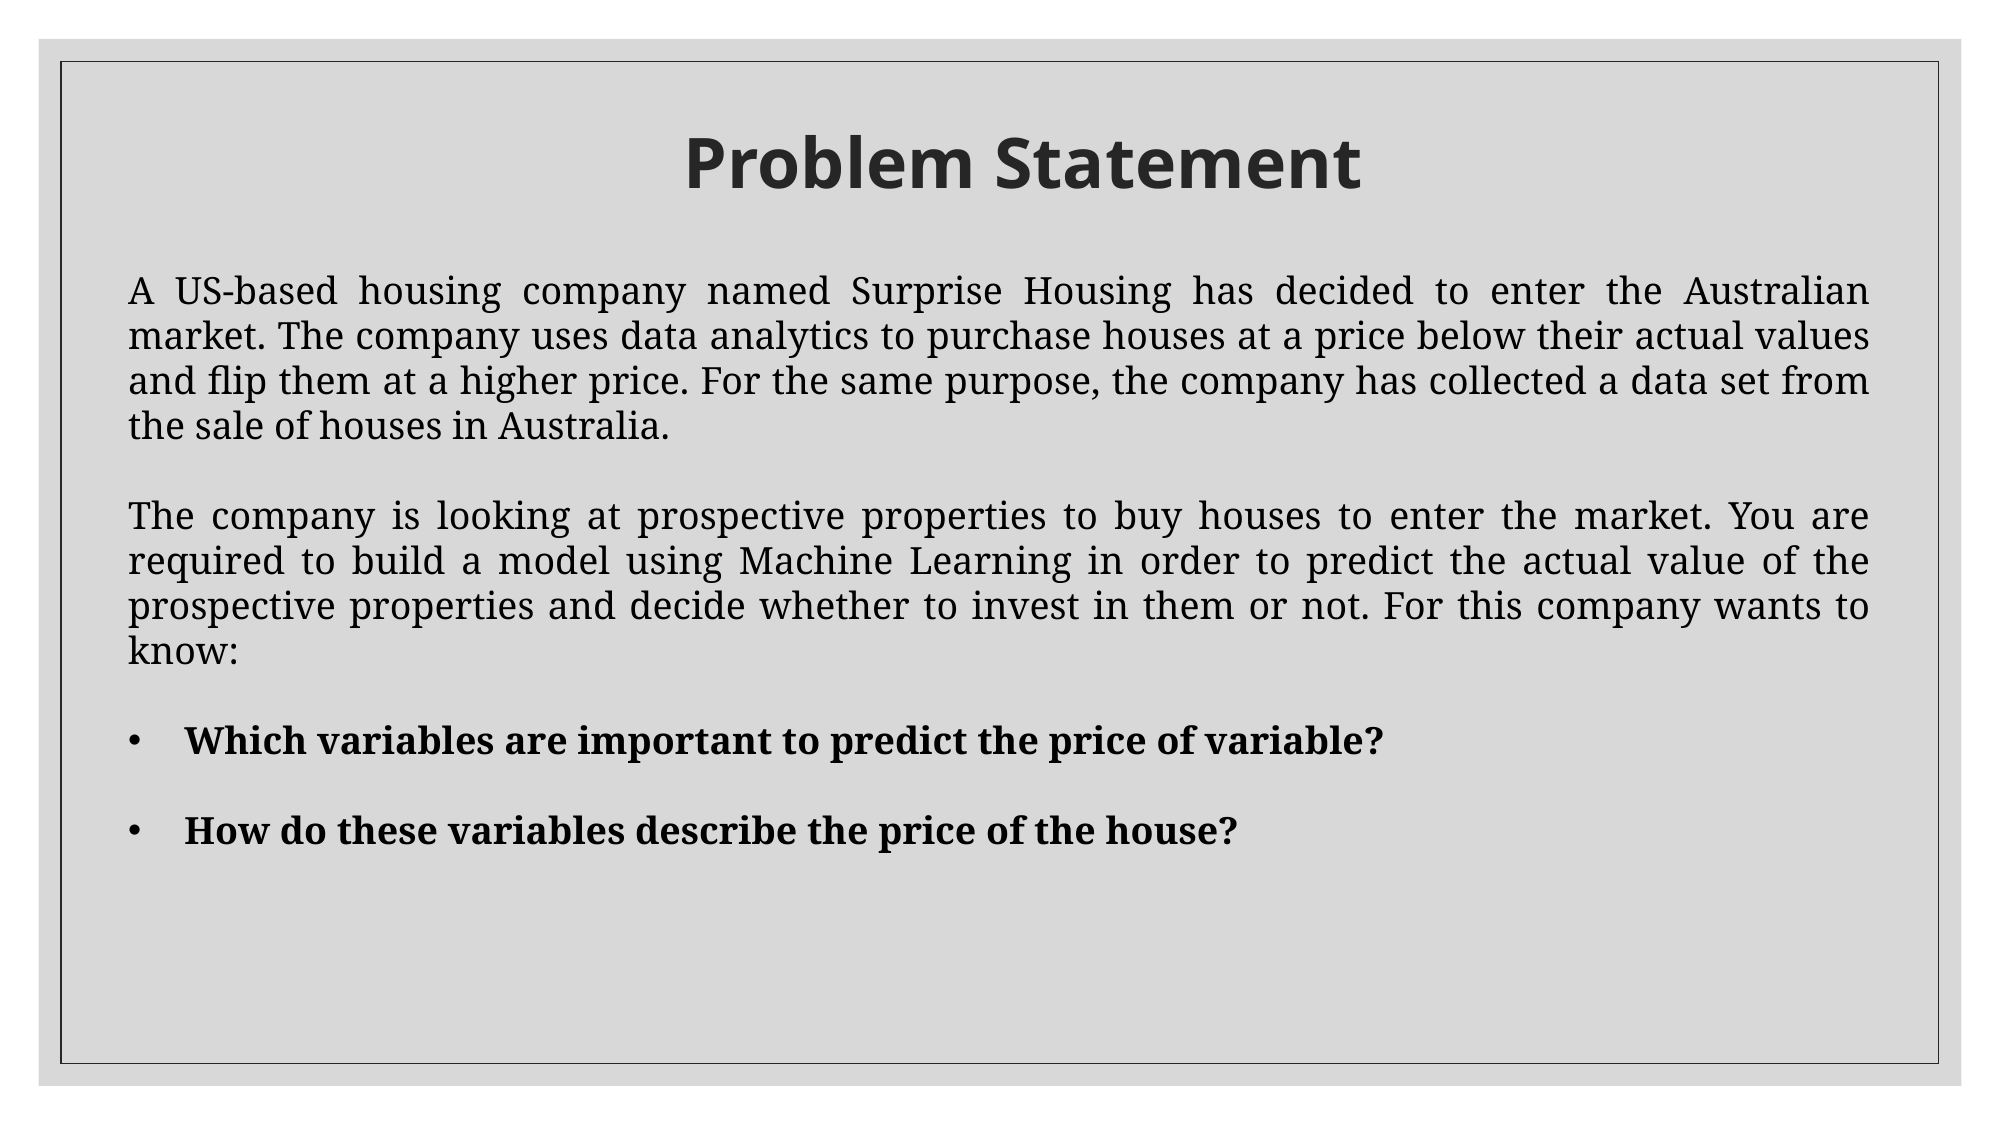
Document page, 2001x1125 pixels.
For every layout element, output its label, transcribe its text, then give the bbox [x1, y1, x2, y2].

text_box A US-based housing company named Surprise Housing has decided to enter the Australian market. The company uses data analytics to purchase houses at a price below their actual values and flip them at a higher price. For the same purpose, the company has collected a data set from the sale of houses in Australia. The company is looking at prospective properties to buy houses to enter the market. You are required to build a model using Machine Learning in order to predict the actual value of the prospective properties and decide whether to invest in them or not. For this company wants to know: Which variables are important to predict the price of variable? How do these variables describe the price of the house? [113, 259, 1887, 905]
text_box Problem Statement [180, 103, 1866, 212]
